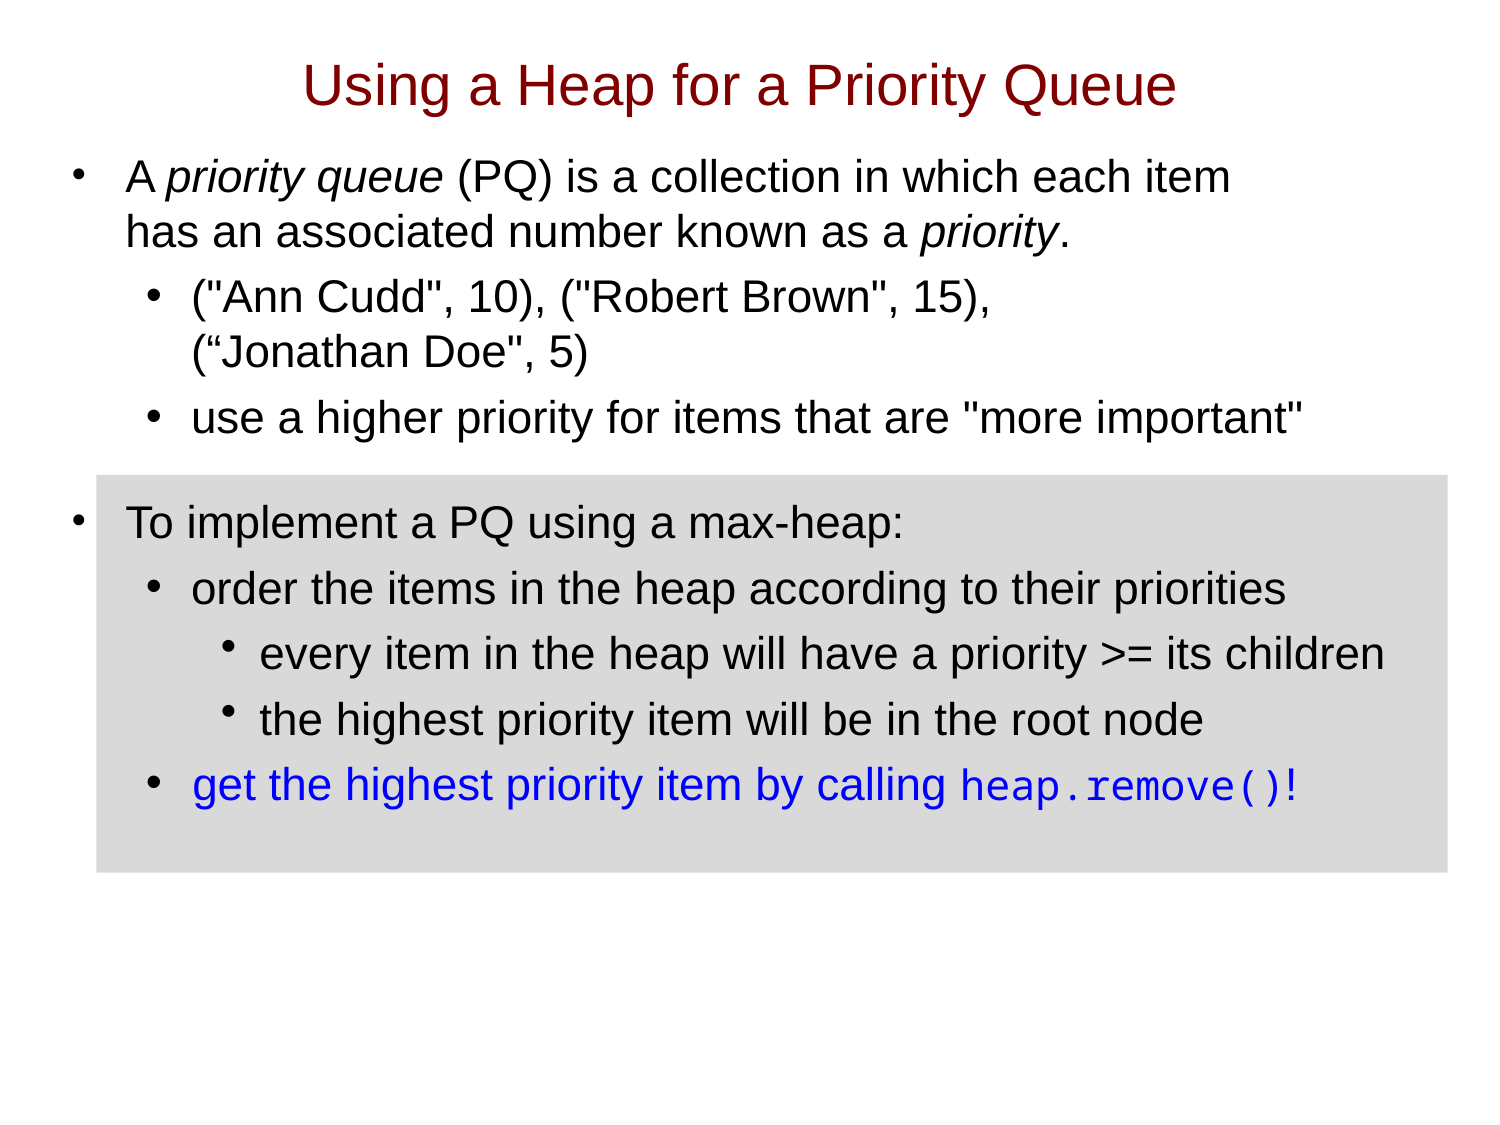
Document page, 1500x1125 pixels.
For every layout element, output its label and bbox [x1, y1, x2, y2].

text_box [1431, 474, 1448, 873]
list [55, 138, 1431, 1060]
title [96, 12, 1386, 138]
